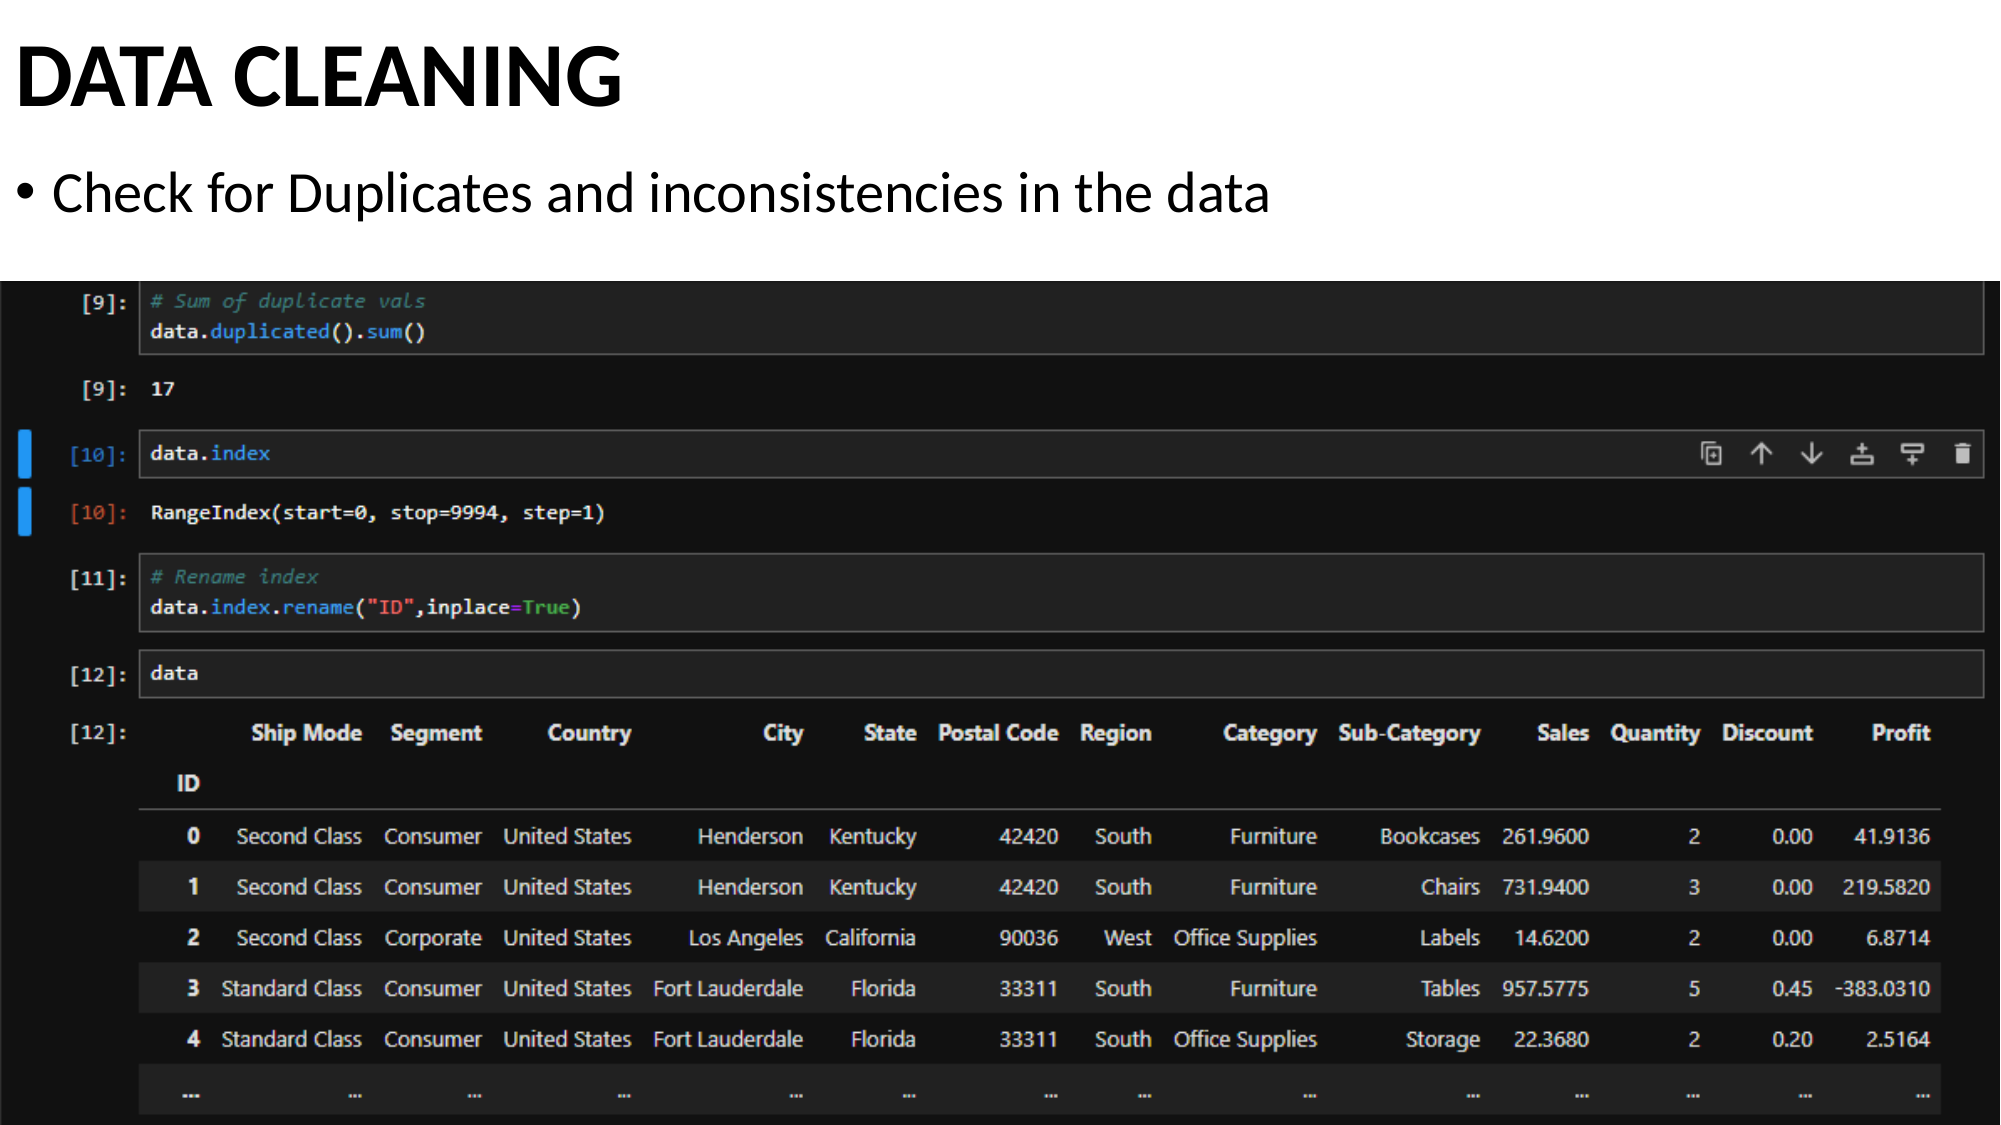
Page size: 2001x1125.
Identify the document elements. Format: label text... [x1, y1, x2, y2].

picture [0, 281, 2000, 1125]
list Check for Duplicates and inconsistencies in the data [0, 154, 2000, 281]
title DATA CLEANING [0, 0, 2000, 154]
